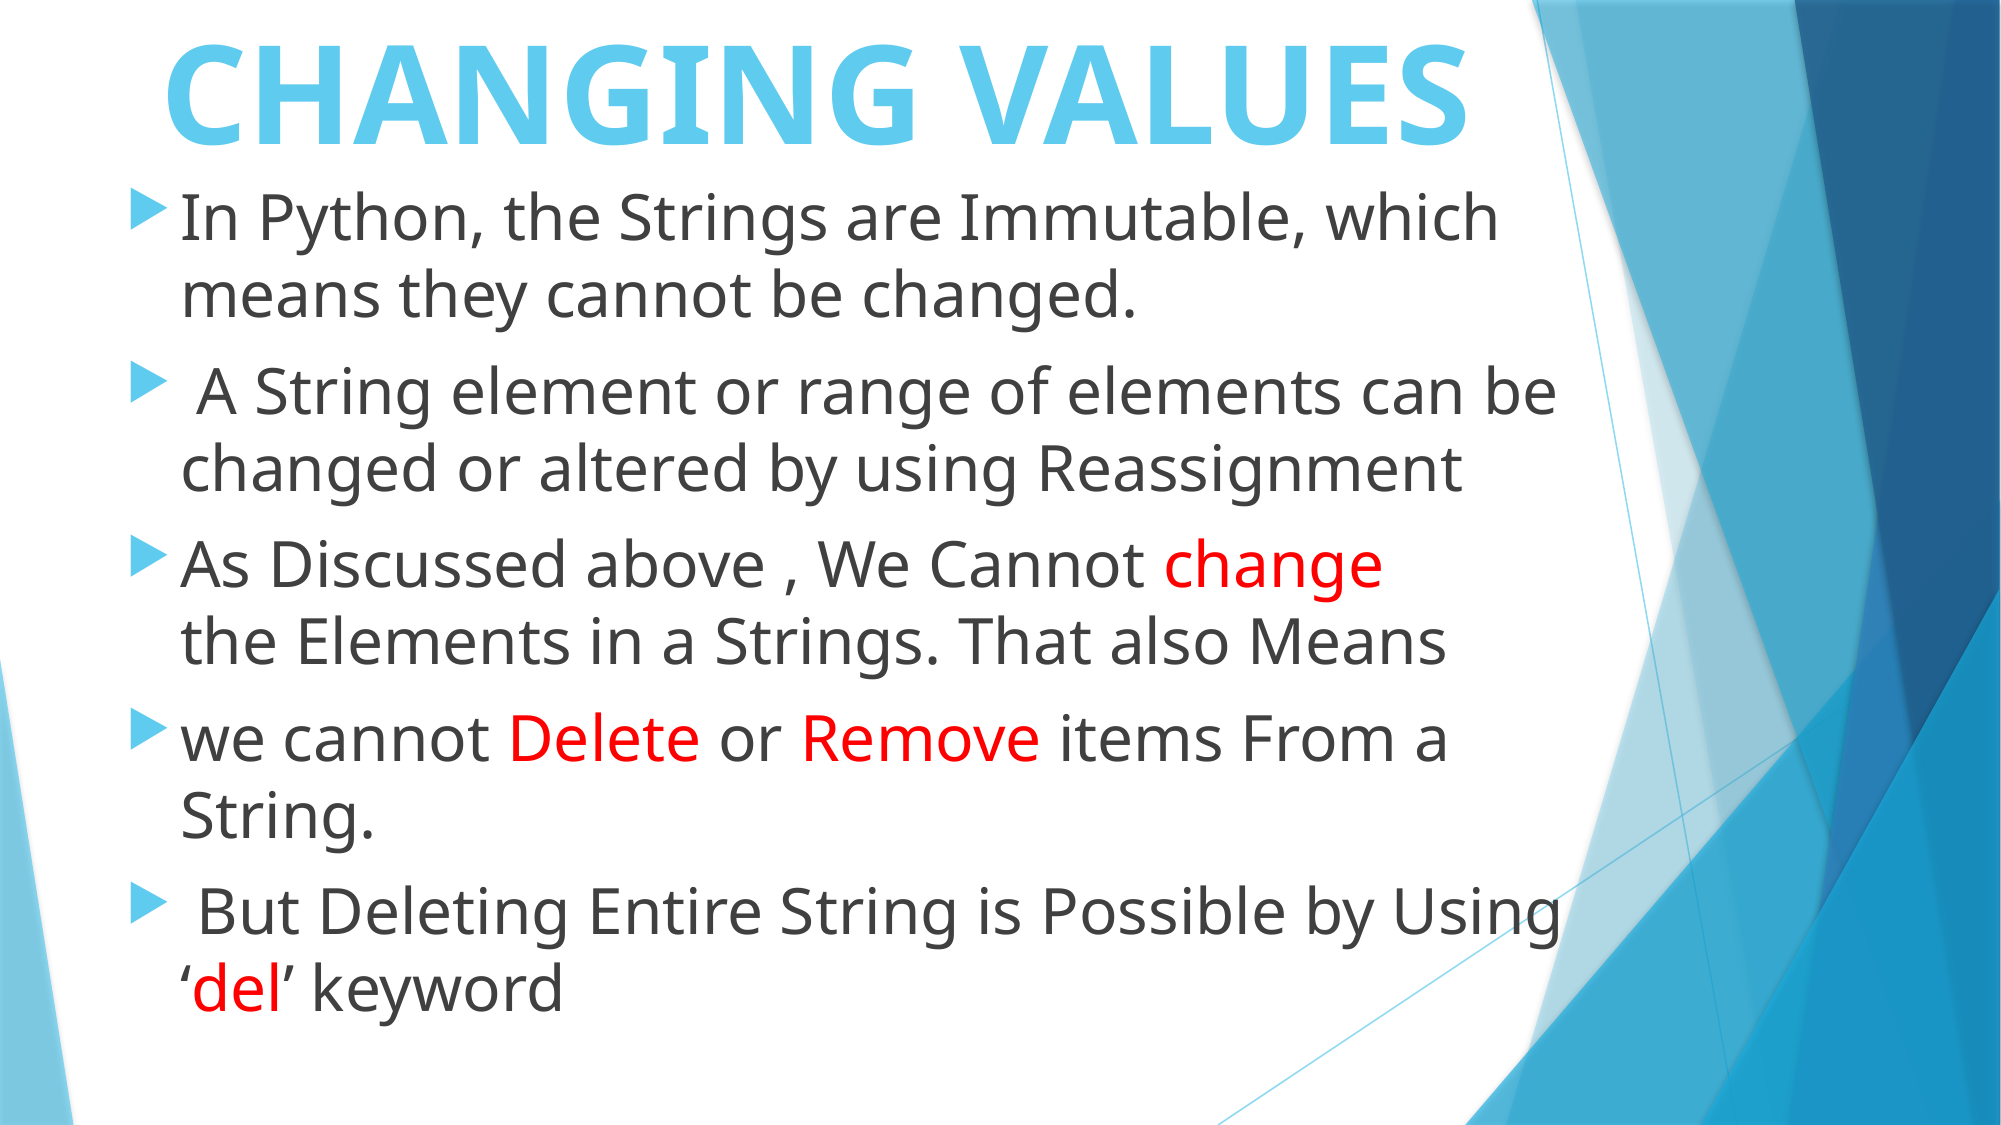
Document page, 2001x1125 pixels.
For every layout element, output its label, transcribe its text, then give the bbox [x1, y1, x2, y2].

list In Python, the Strings are Immutable, which means they cannot be changed. A String element or range of elements can be changed or altered by using Reassignment As Discussed above , We Cannot change the Elements in a Strings. That also Means we cannot Delete or Remove items From a String. But Deleting Entire String is Possible by Using ‘del’ keyword [111, 169, 1583, 1105]
title CHANGING VALUES [111, 0, 1522, 169]
